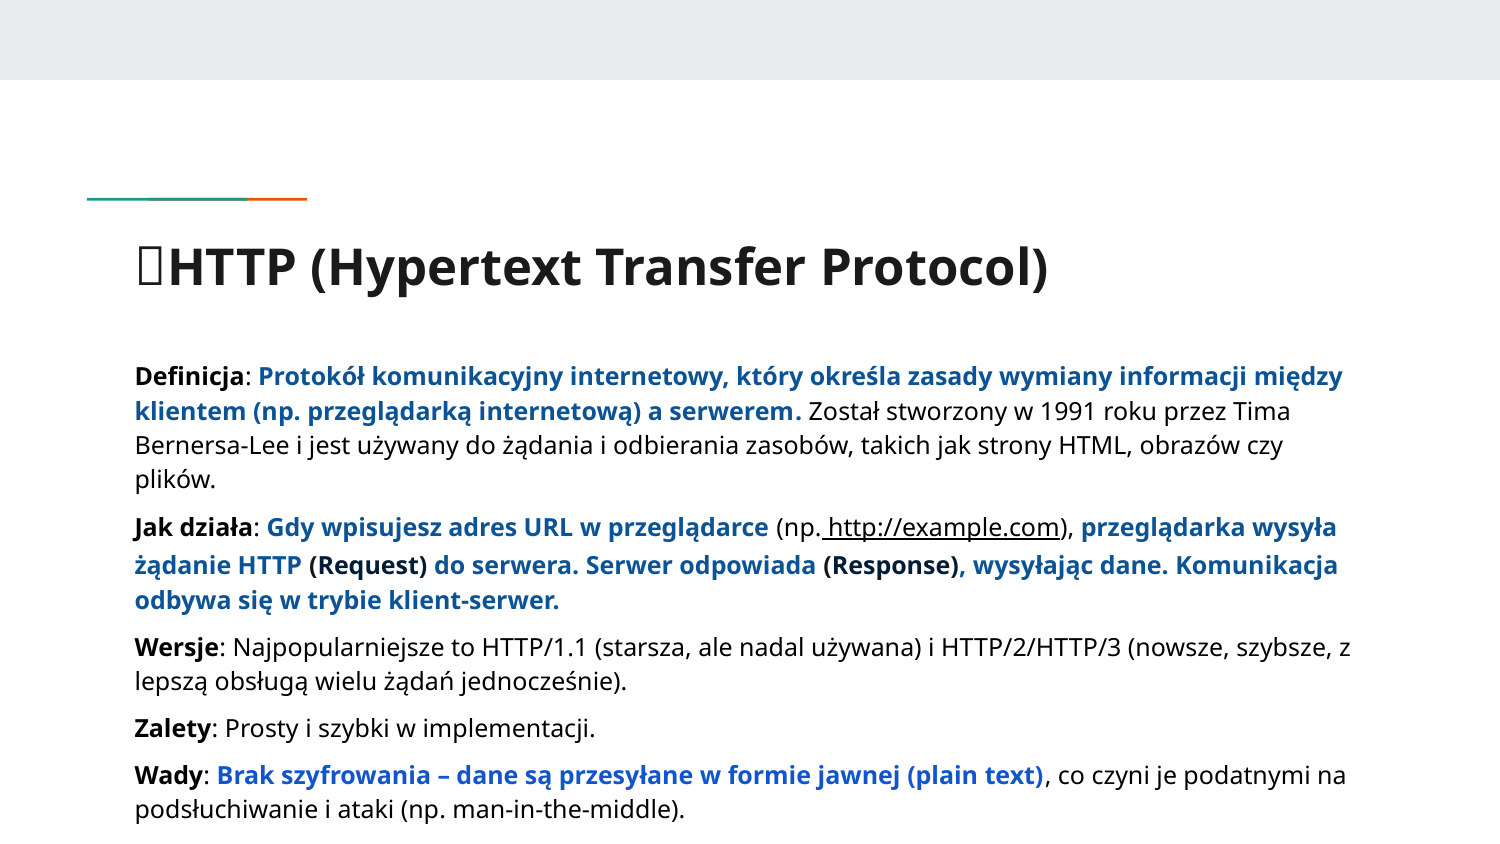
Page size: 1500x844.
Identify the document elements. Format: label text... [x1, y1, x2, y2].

list Definicja: Protokół komunikacyjny internetowy, który określa zasady wymiany informacji między klientem (np. przeglądarką internetową) a serwerem. Został stworzony w 1991 roku przez Tima Bernersa-Lee i jest używany do żądania i odbierania zasobów, takich jak strony HTML, obrazów czy plików. Jak działa: Gdy wpisujesz adres URL w przeglądarce (np. http://example.com), przeglądarka wysyła żądanie HTTP (Request) do serwera. Serwer odpowiada (Response), wysyłając dane. Komunikacja odbywa się w trybie klient-serwer. Wersje: Najpopularniejsze to HTTP/1.1 (starsza, ale nadal używana) i HTTP/2/HTTP/3 (nowsze, szybsze, z lepszą obsługą wielu żądań jednocześnie). Zalety: Prosty i szybki w implementacji. Wady: Brak szyfrowania – dane są przesyłane w formie jawnej (plain text), co czyni je podatnymi na podsłuchiwanie i ataki (np. man-in-the-middle). [119, 341, 1381, 828]
title 📝HTTP (Hypertext Transfer Protocol) [119, 216, 1381, 305]
